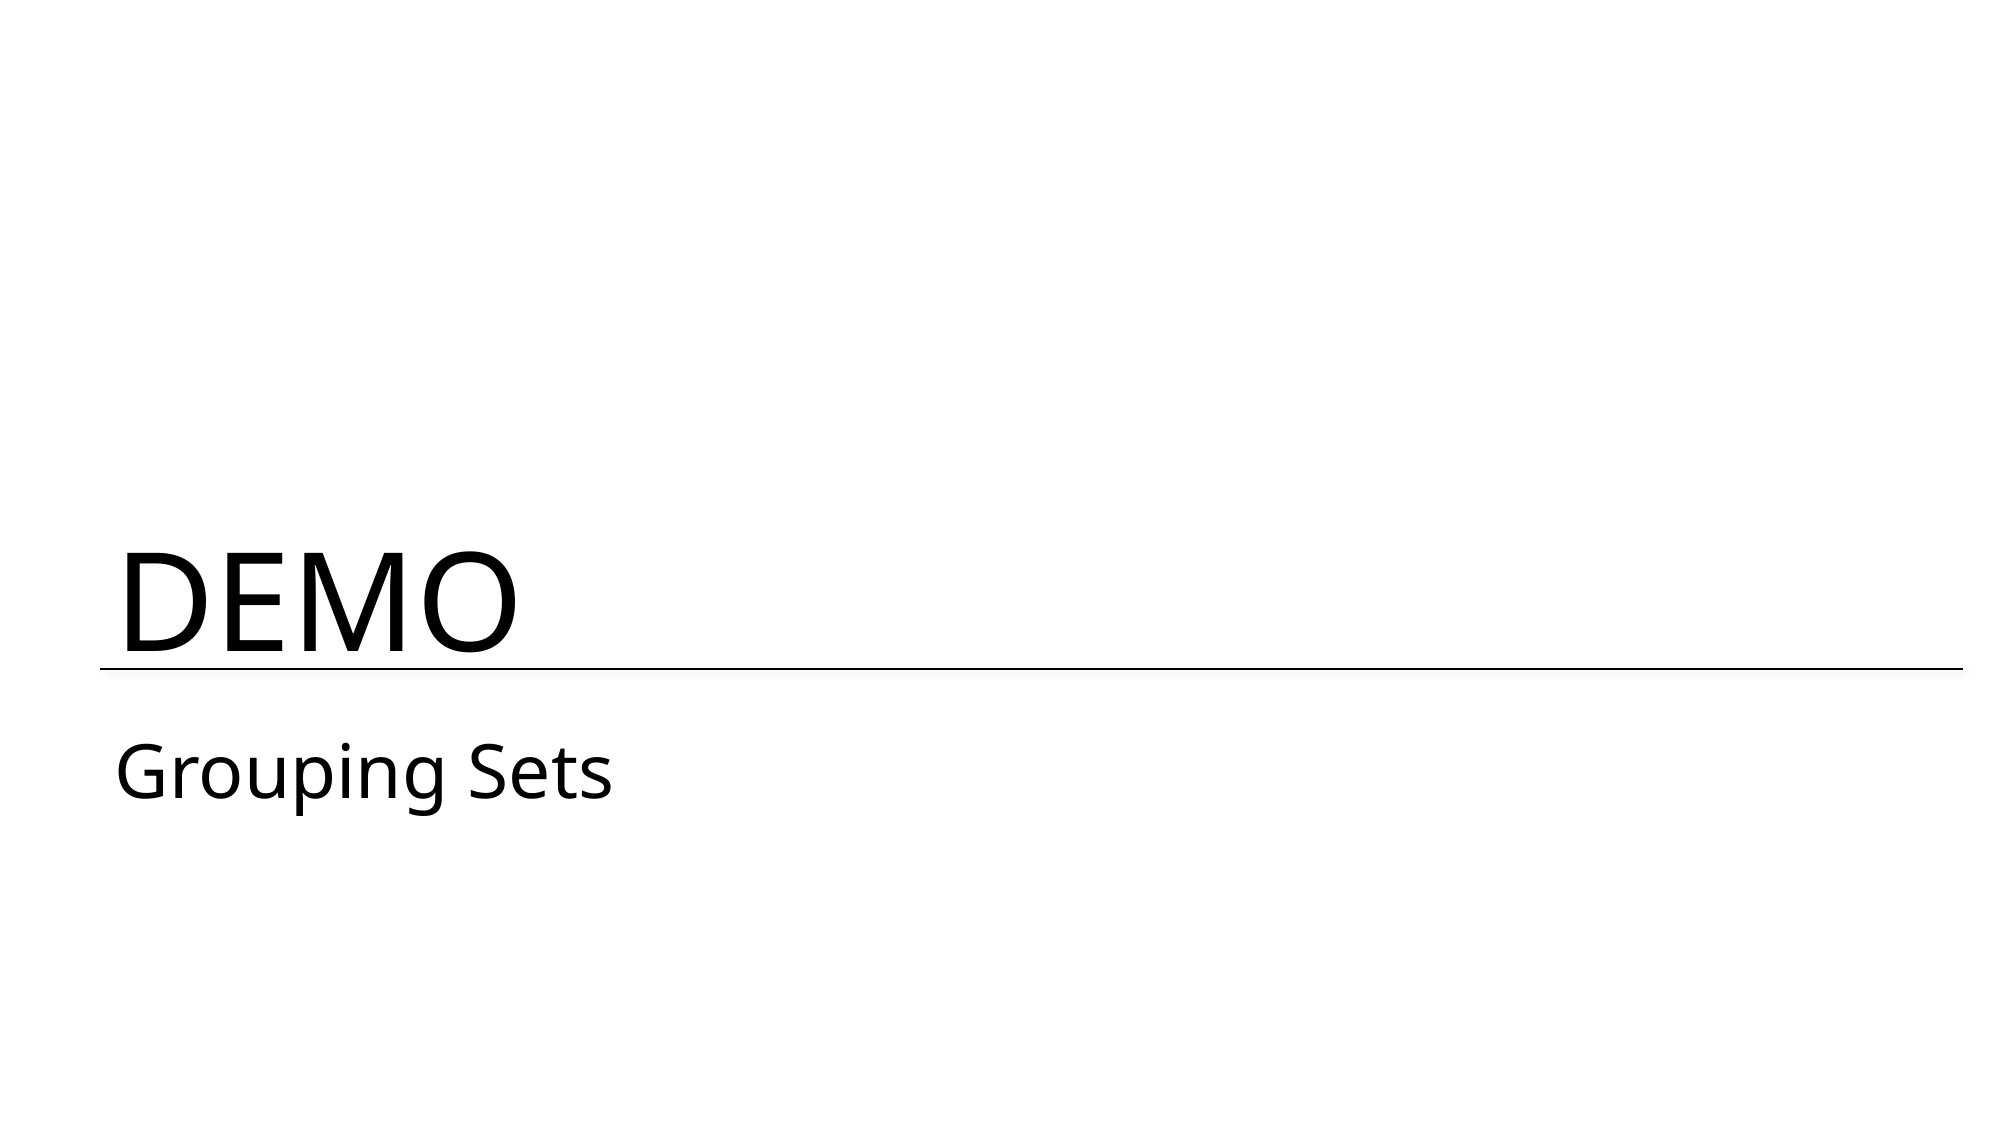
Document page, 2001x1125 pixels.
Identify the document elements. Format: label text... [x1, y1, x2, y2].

title Grouping Sets [99, 733, 1976, 1009]
